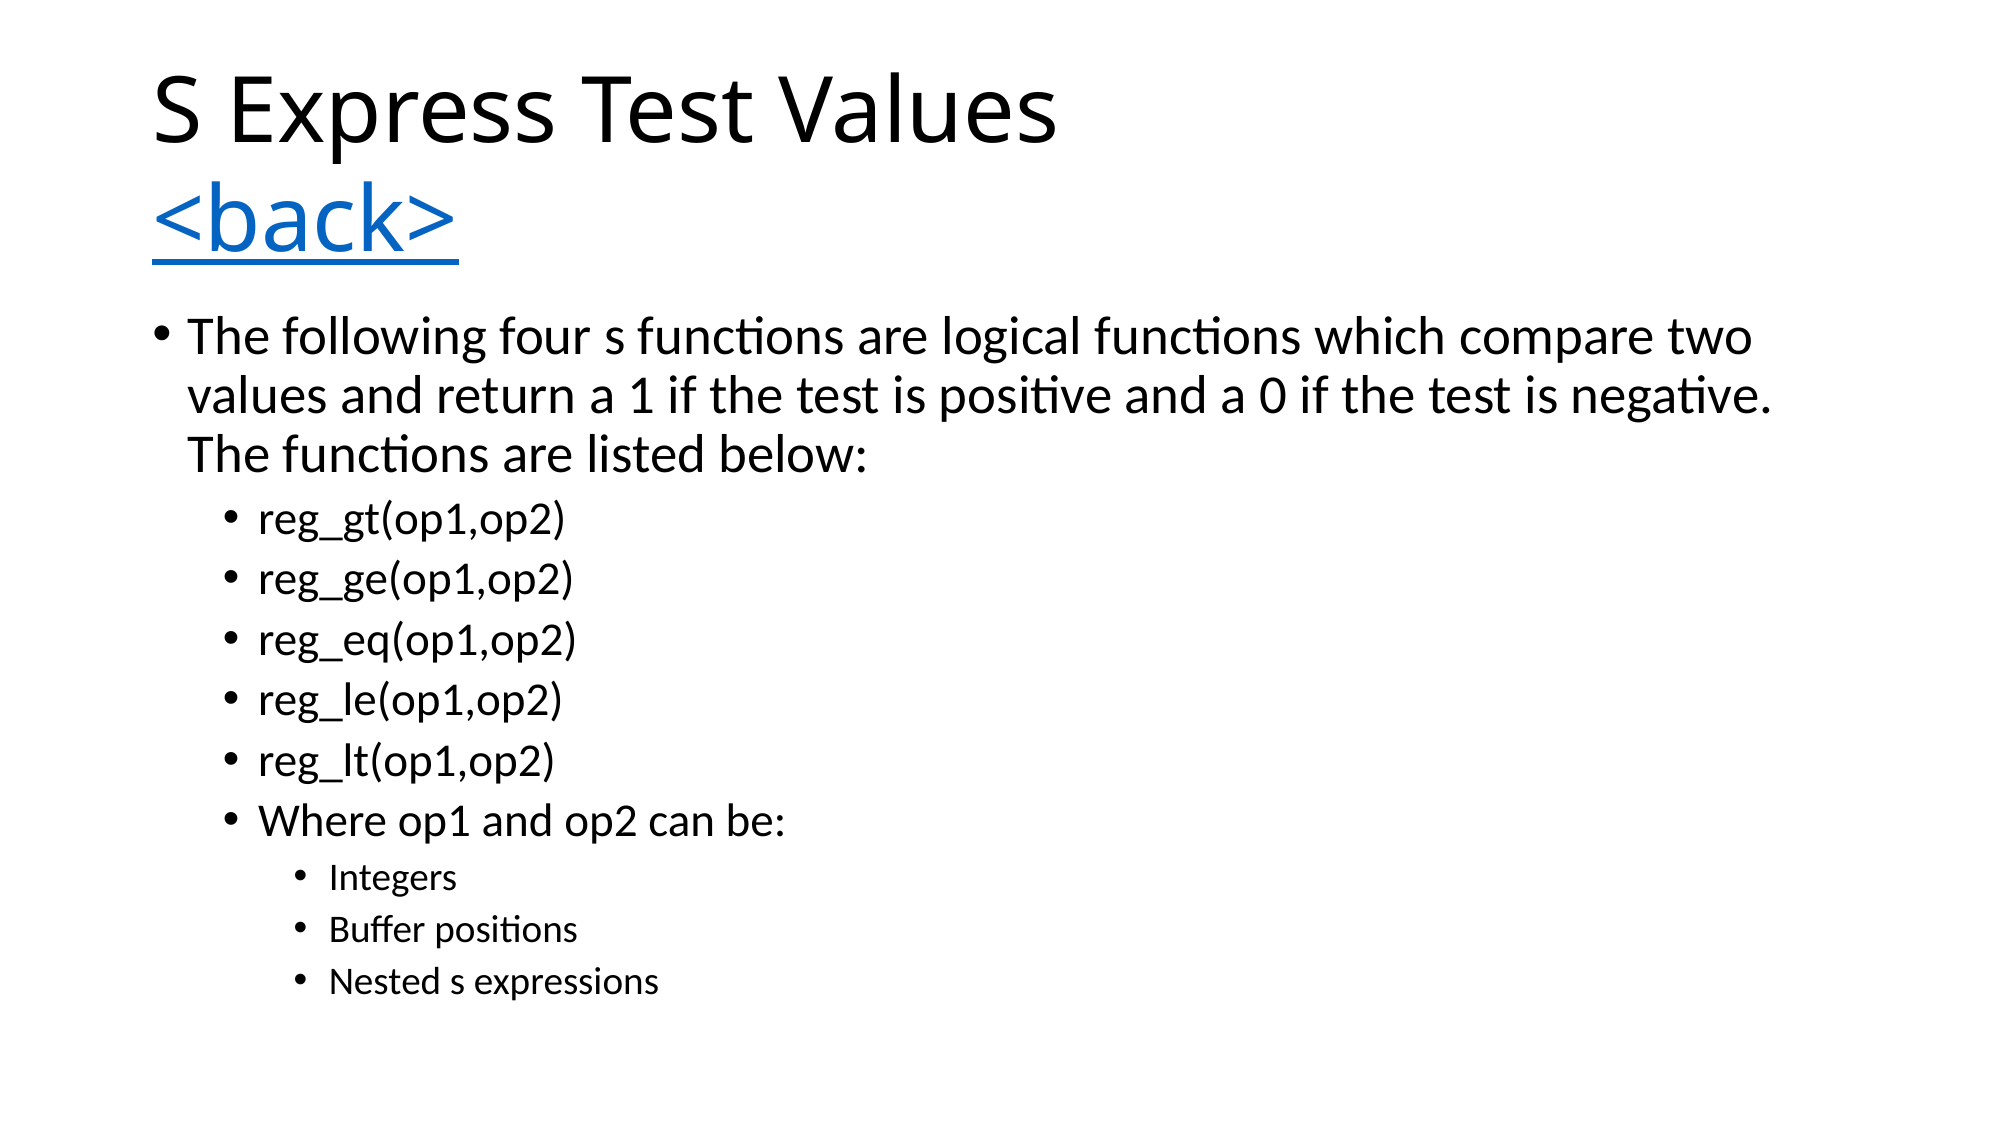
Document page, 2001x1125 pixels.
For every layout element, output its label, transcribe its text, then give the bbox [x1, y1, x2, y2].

list The following four s functions are logical functions which compare two values and return a 1 if the test is positive and a 0 if the test is negative. The functions are listed below: reg_gt(op1,op2) reg_ge(op1,op2) reg_eq(op1,op2) reg_le(op1,op2) reg_lt(op1,op2) Where op1 and op2 can be: Integers Buffer positions Nested s expressions [137, 299, 1863, 1014]
title S Express Test Values <back> [137, 59, 1863, 278]
